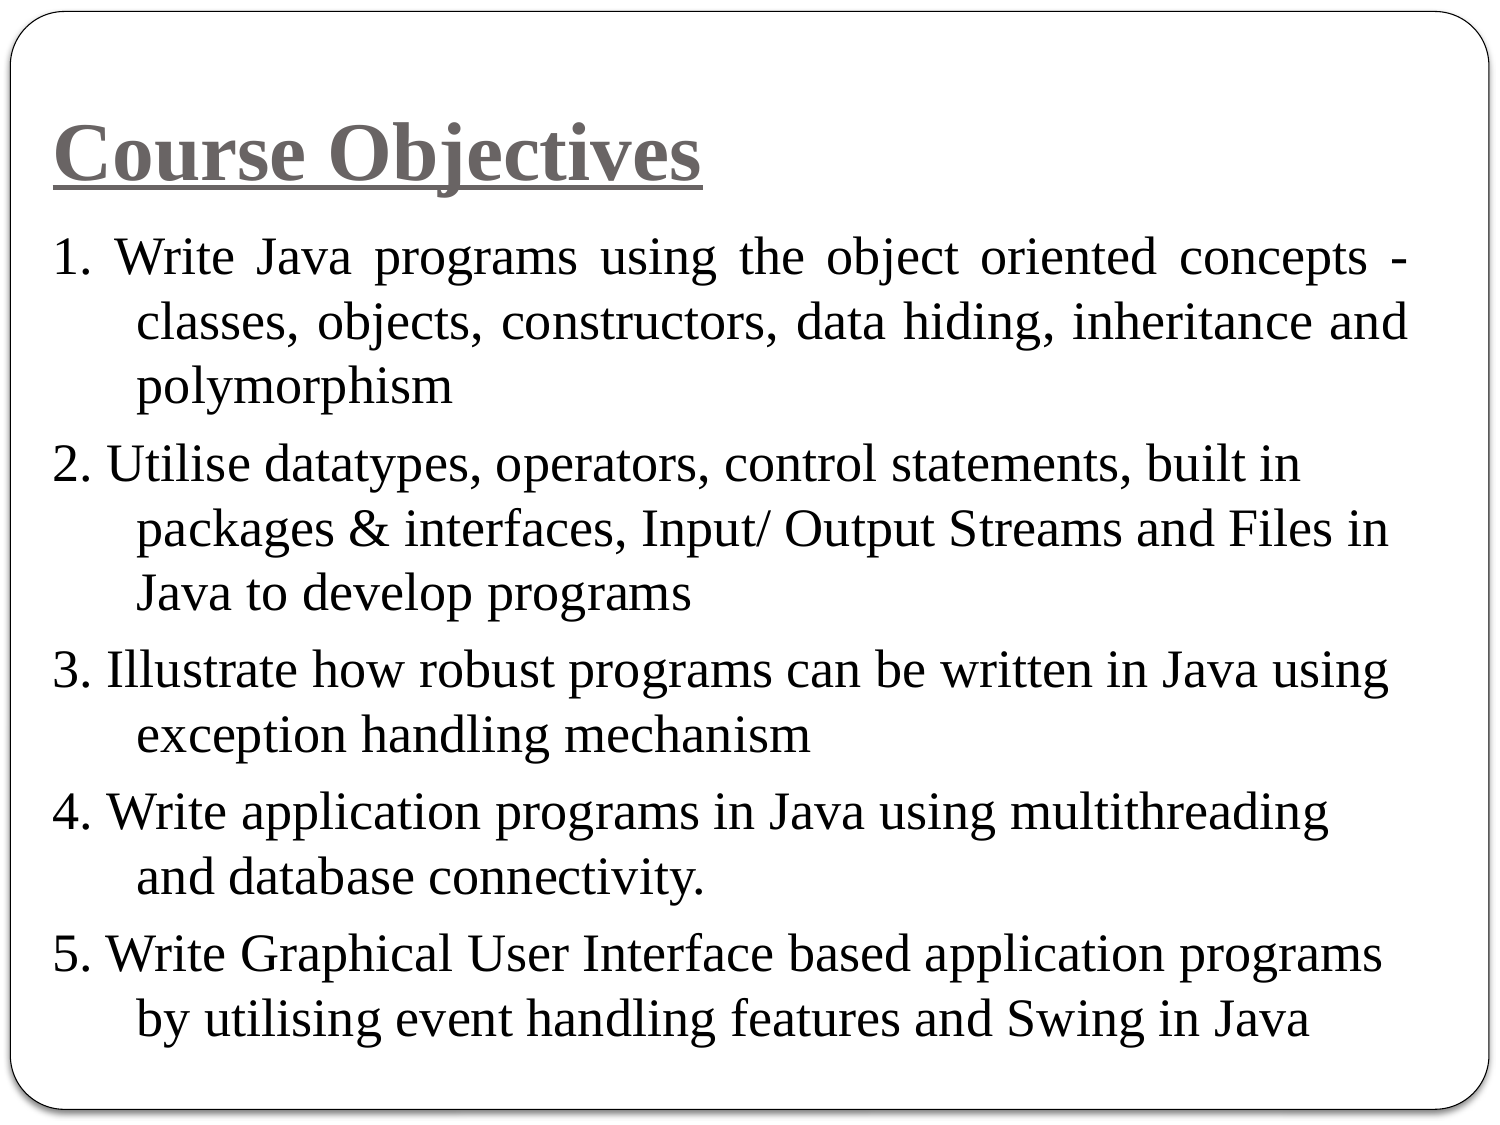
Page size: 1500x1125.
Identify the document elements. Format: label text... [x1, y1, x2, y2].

title Course Objectives [37, 44, 1426, 212]
list 1. Write Java programs using the object oriented concepts - classes, objects, constructors, data hiding, inheritance and polymorphism 2. Utilise datatypes, operators, control statements, built in packages & interfaces, Input/ Output Streams and Files in Java to develop programs 3. Illustrate how robust programs can be written in Java using exception handling mechanism 4. Write application programs in Java using multithreading and database connectivity. 5. Write Graphical User Interface based application programs by utilising event handling features and Swing in Java [37, 212, 1426, 1063]
